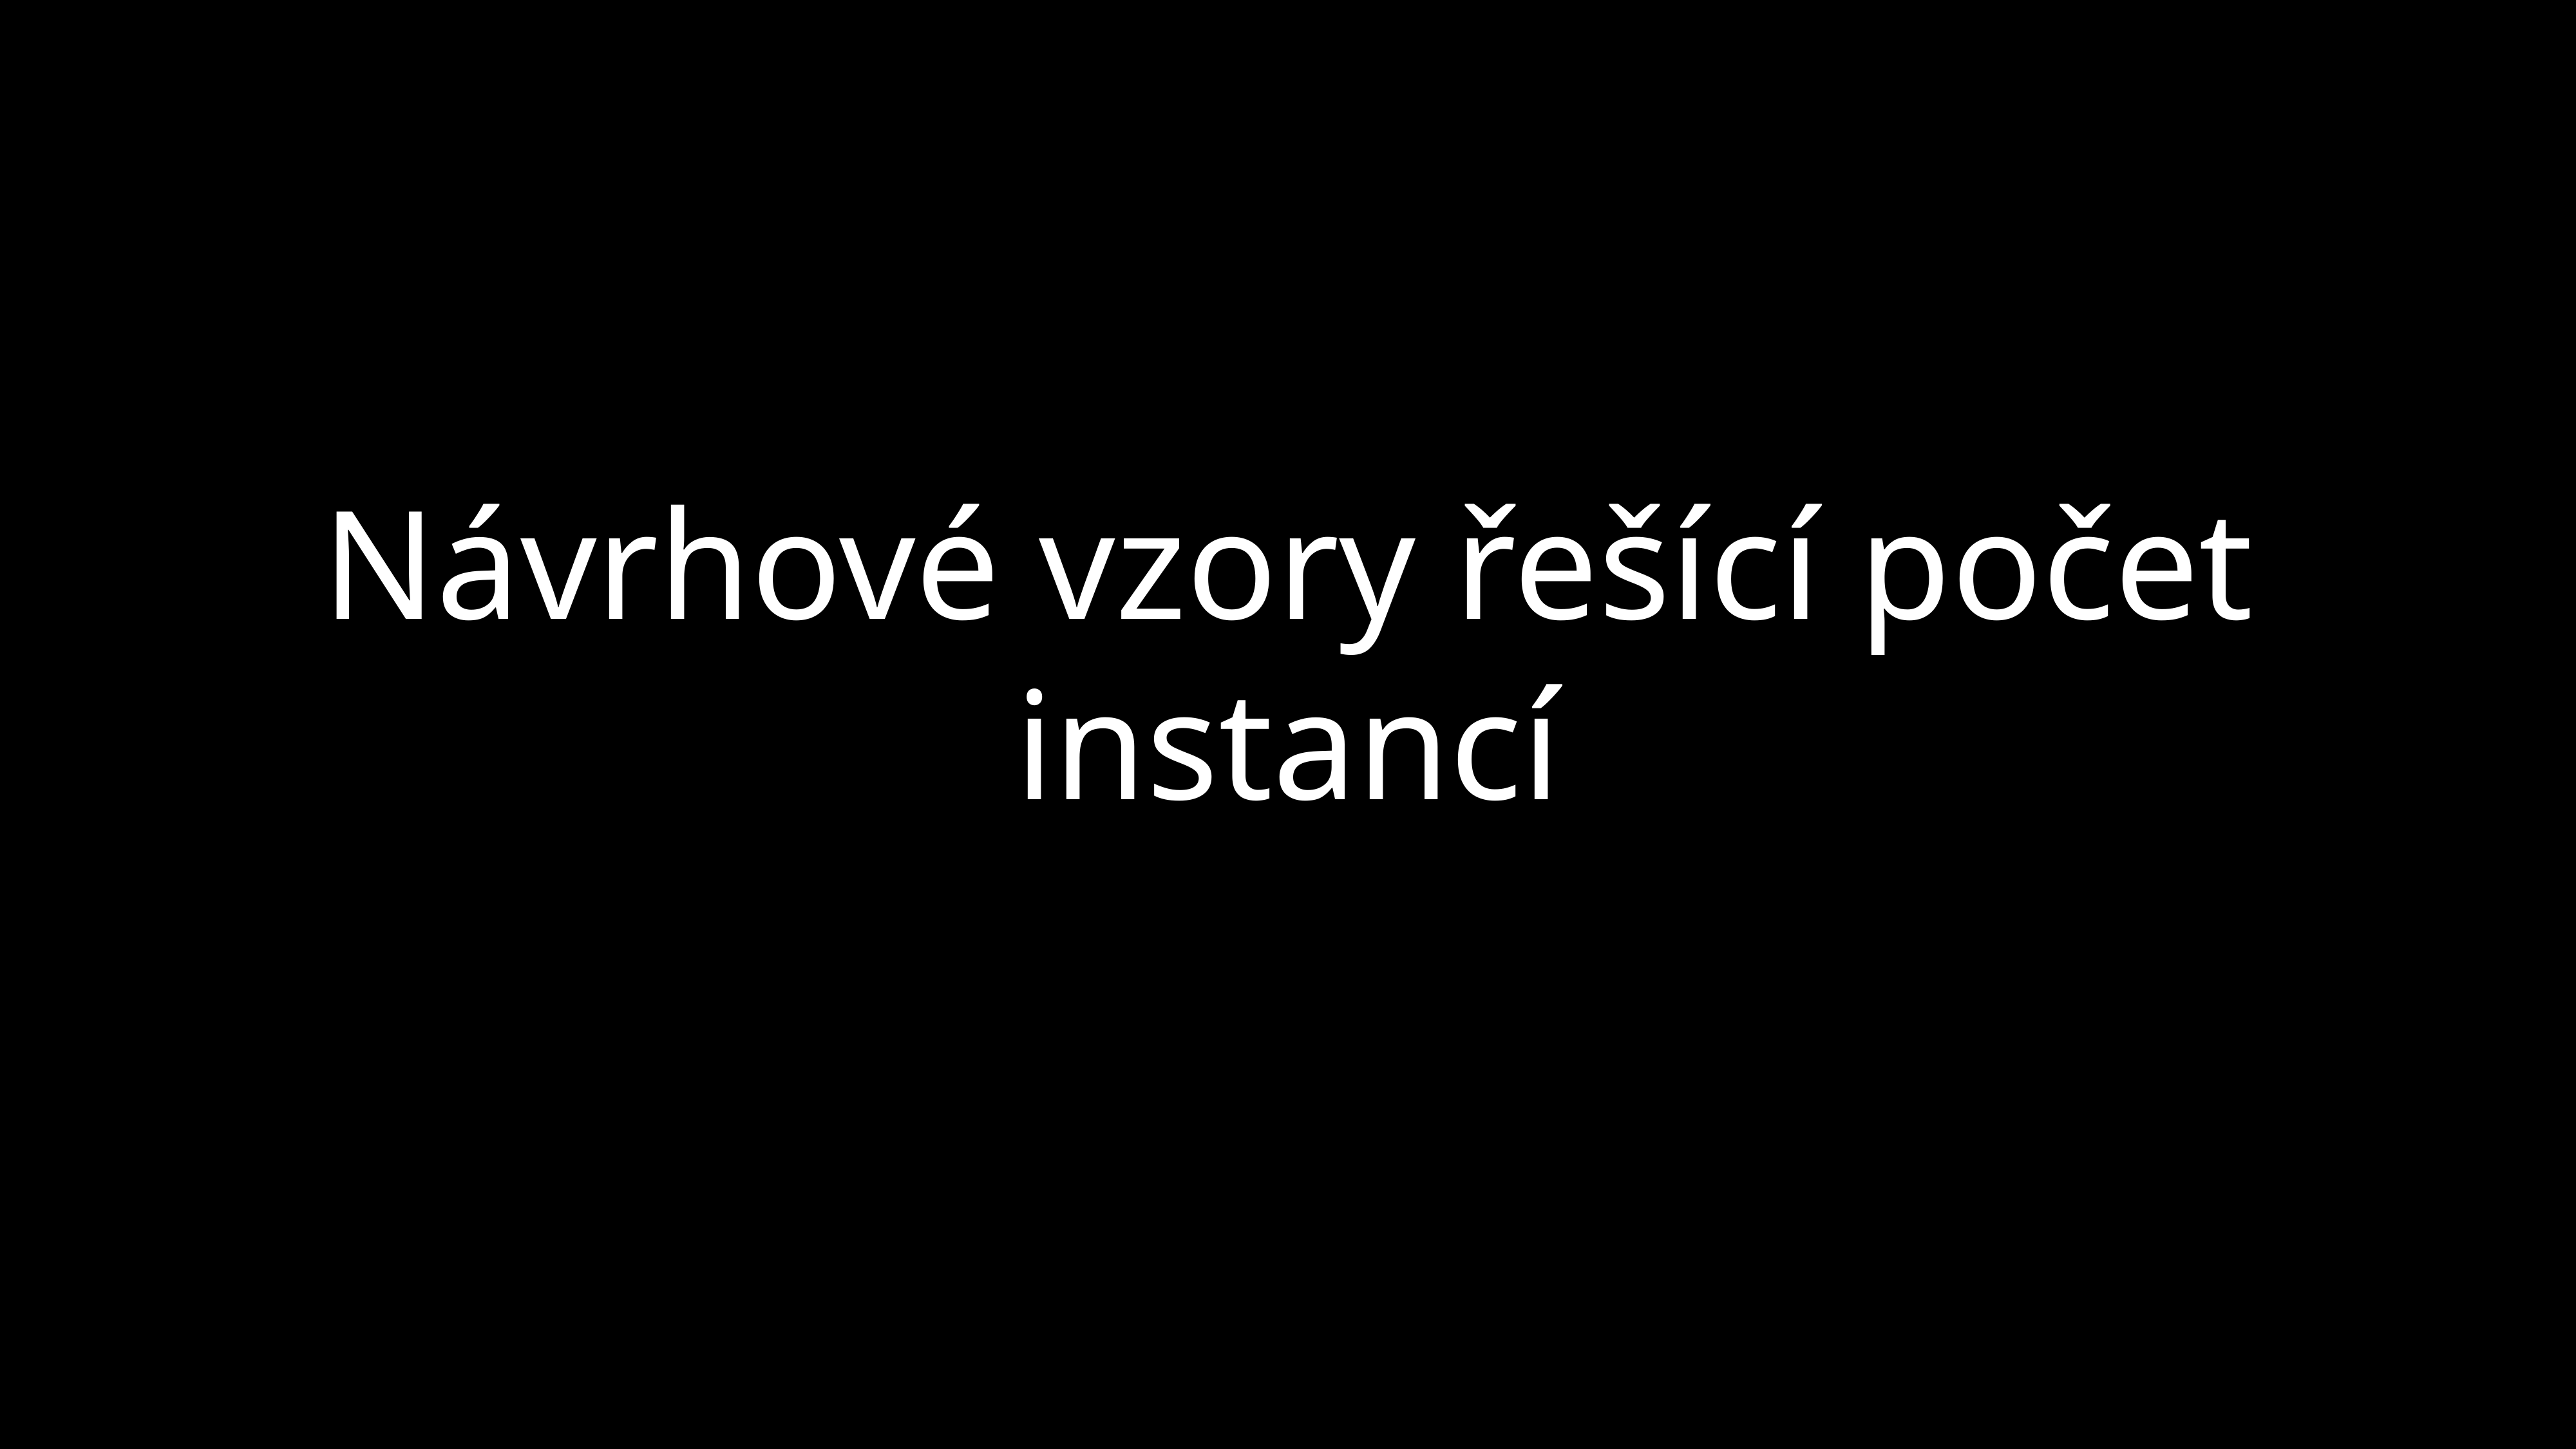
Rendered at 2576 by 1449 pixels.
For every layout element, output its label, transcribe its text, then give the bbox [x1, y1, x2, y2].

title Návrhové vzory řešící počet instancí [215, 346, 2361, 838]
